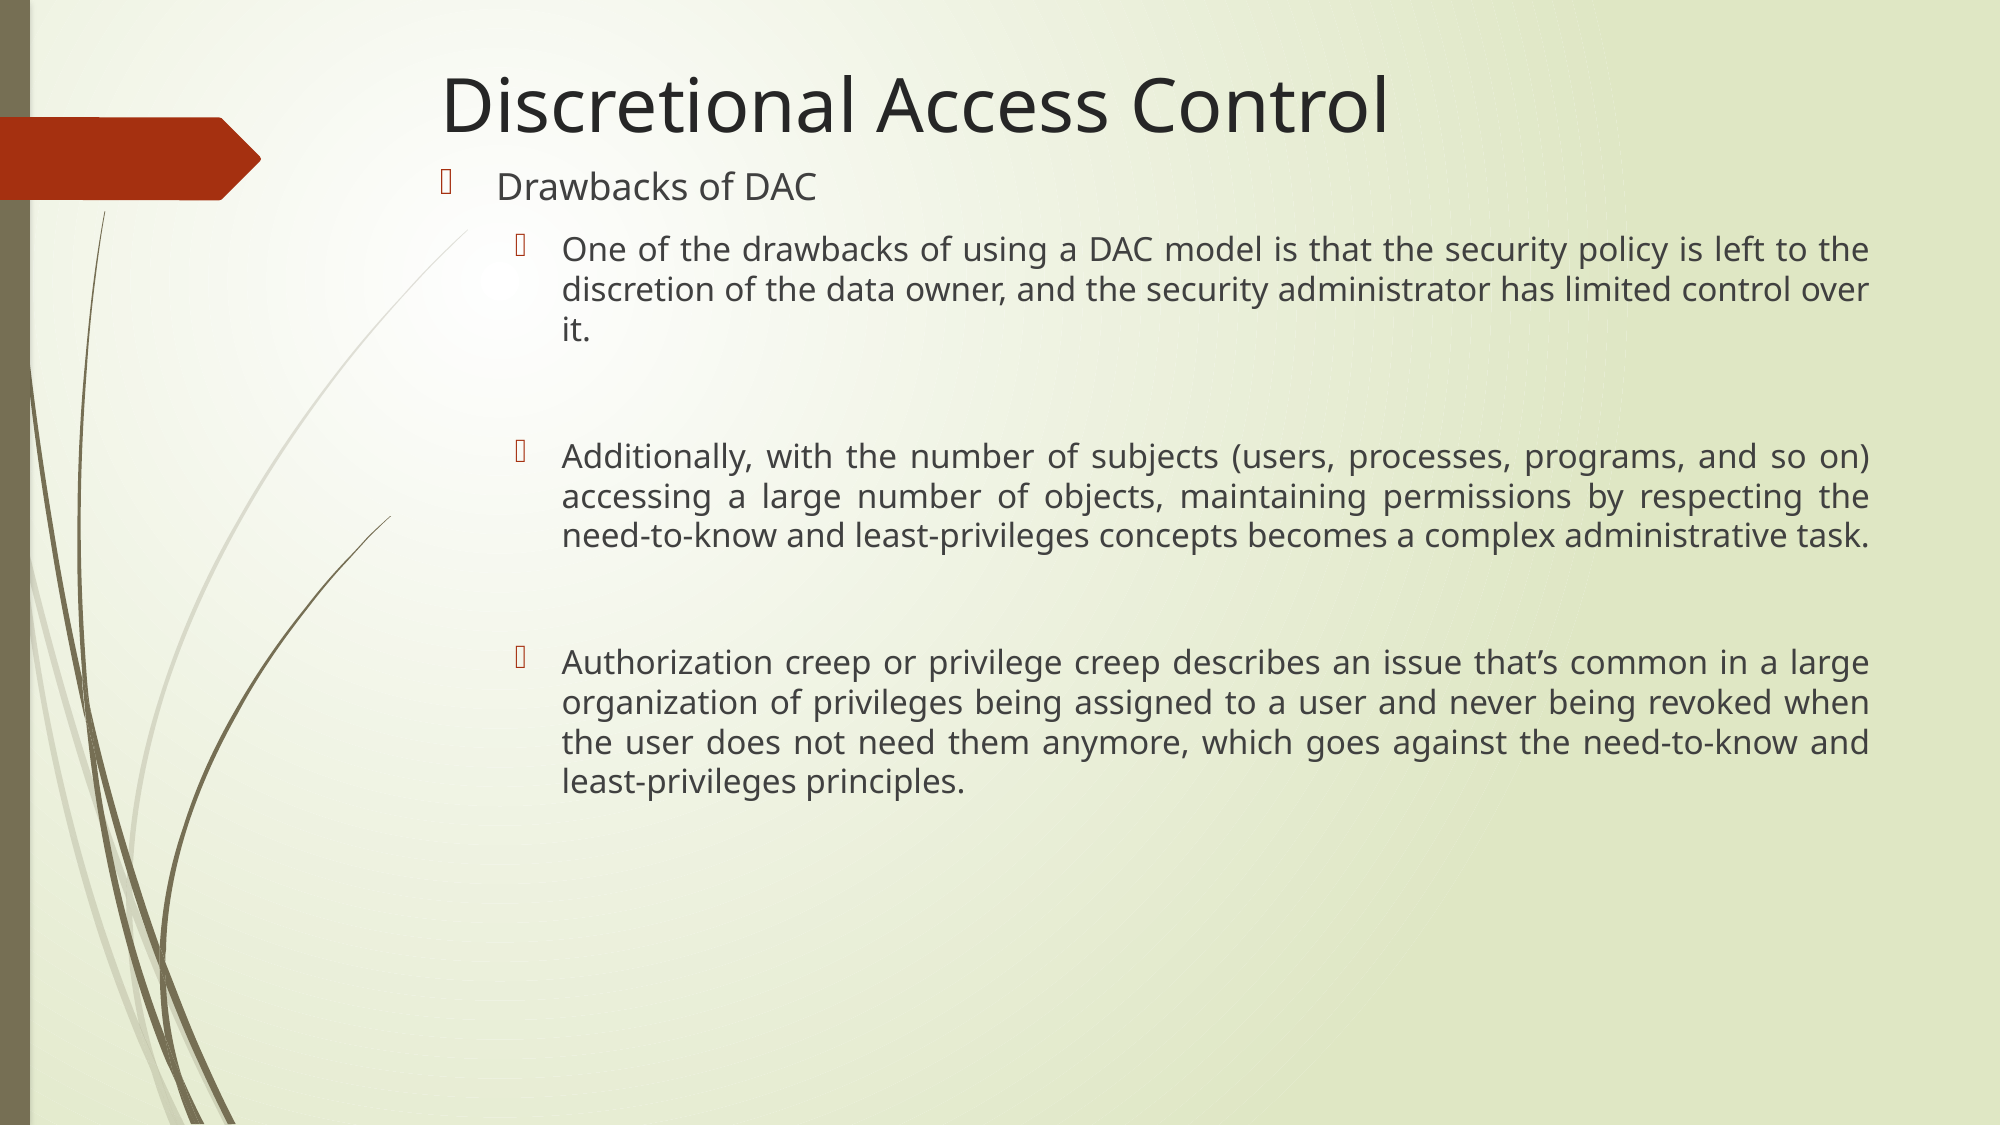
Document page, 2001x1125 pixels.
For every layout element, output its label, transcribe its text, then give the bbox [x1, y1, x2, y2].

list Drawbacks of DAC One of the drawbacks of using a DAC model is that the security policy is left to the discretion of the data owner, and the security administrator has limited control over it. Additionally, with the number of subjects (users, processes, programs, and so on) accessing a large number of objects, maintaining permissions by respecting the need-to-know and least-privileges concepts becomes a complex administrative task. Authorization creep or privilege creep describes an issue that’s common in a large organization of privileges being assigned to a user and never being revoked when the user does not need them anymore, which goes against the need-to-know and least-privileges principles. [424, 155, 1888, 970]
title Discretional Access Control [425, 49, 1888, 155]
